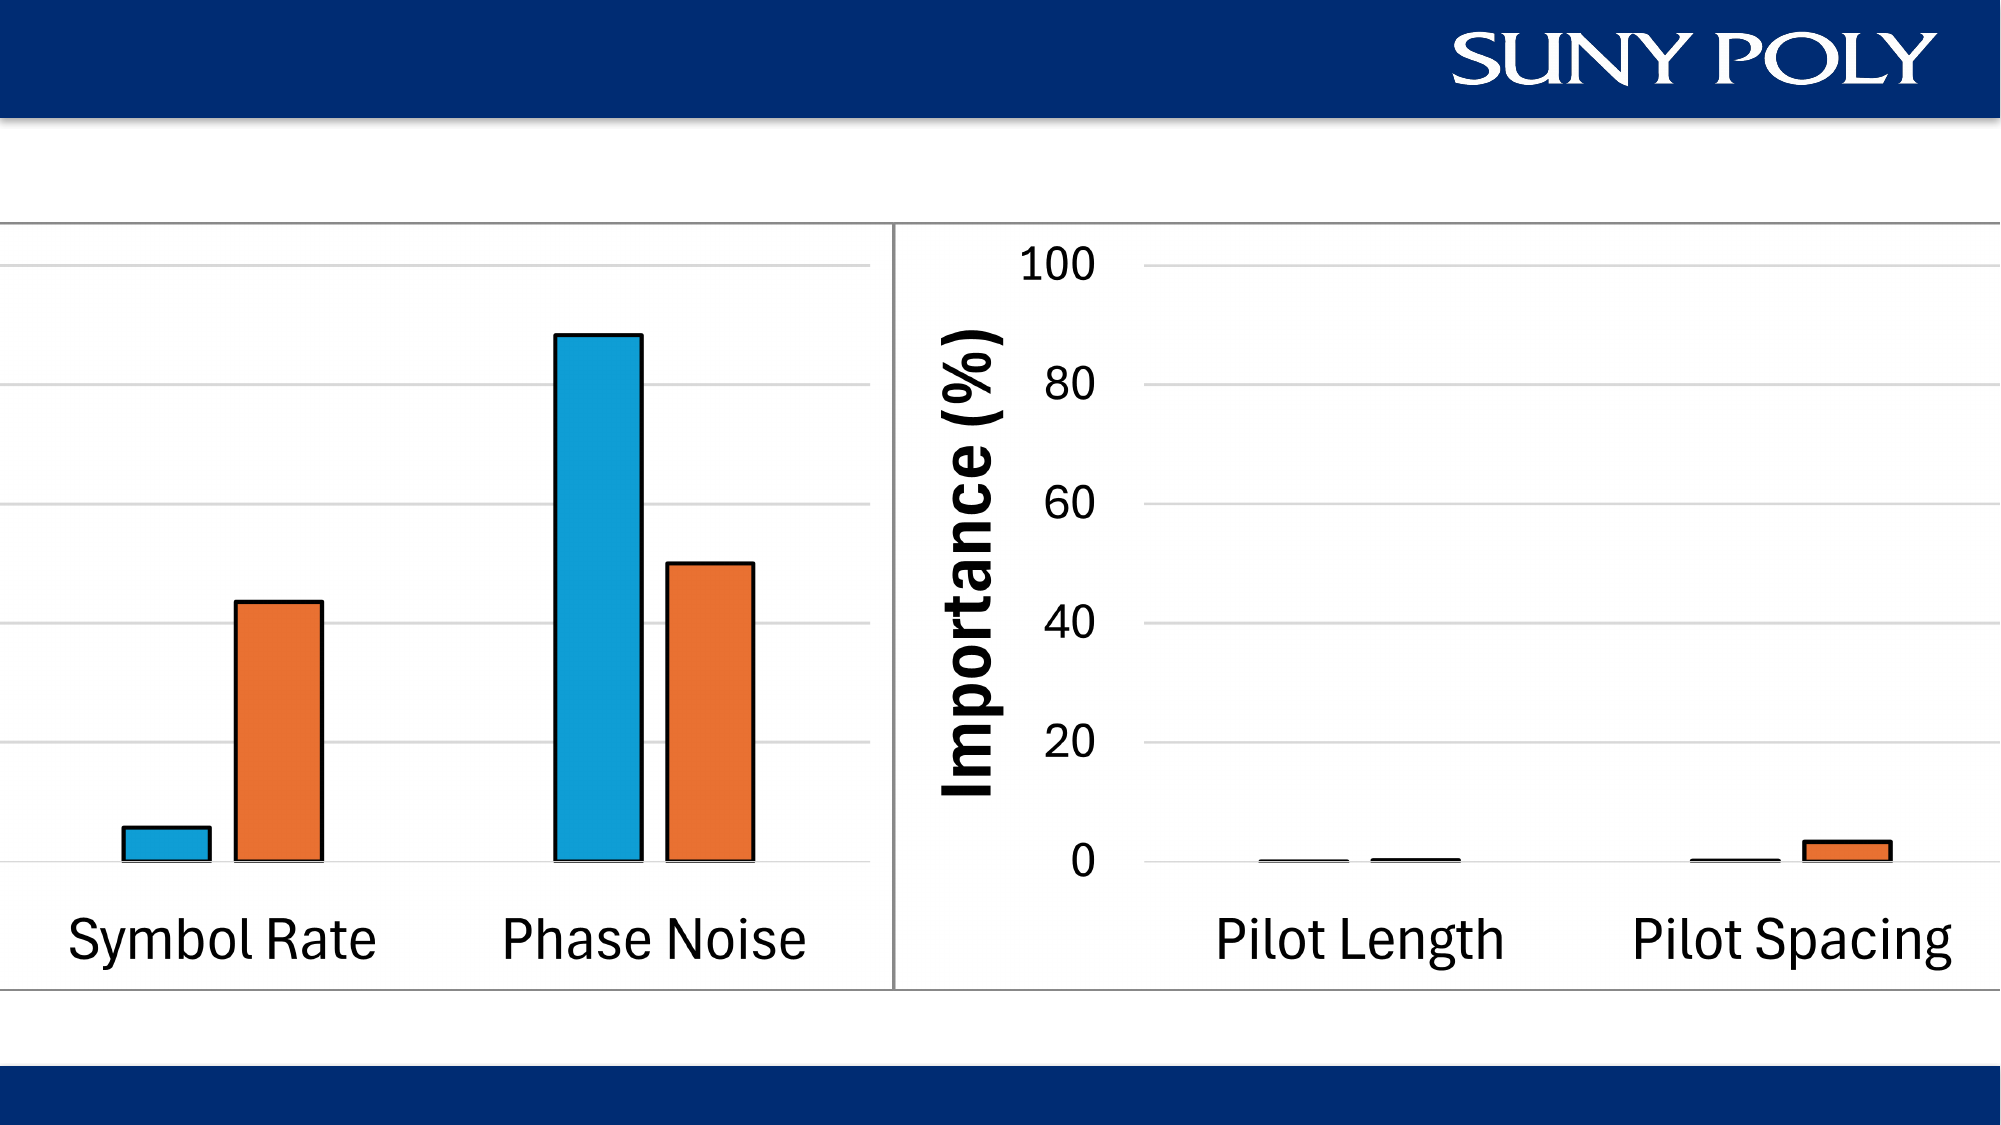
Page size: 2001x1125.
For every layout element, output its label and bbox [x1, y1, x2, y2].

text_box [0, 222, 2000, 991]
picture [1443, 27, 1947, 91]
